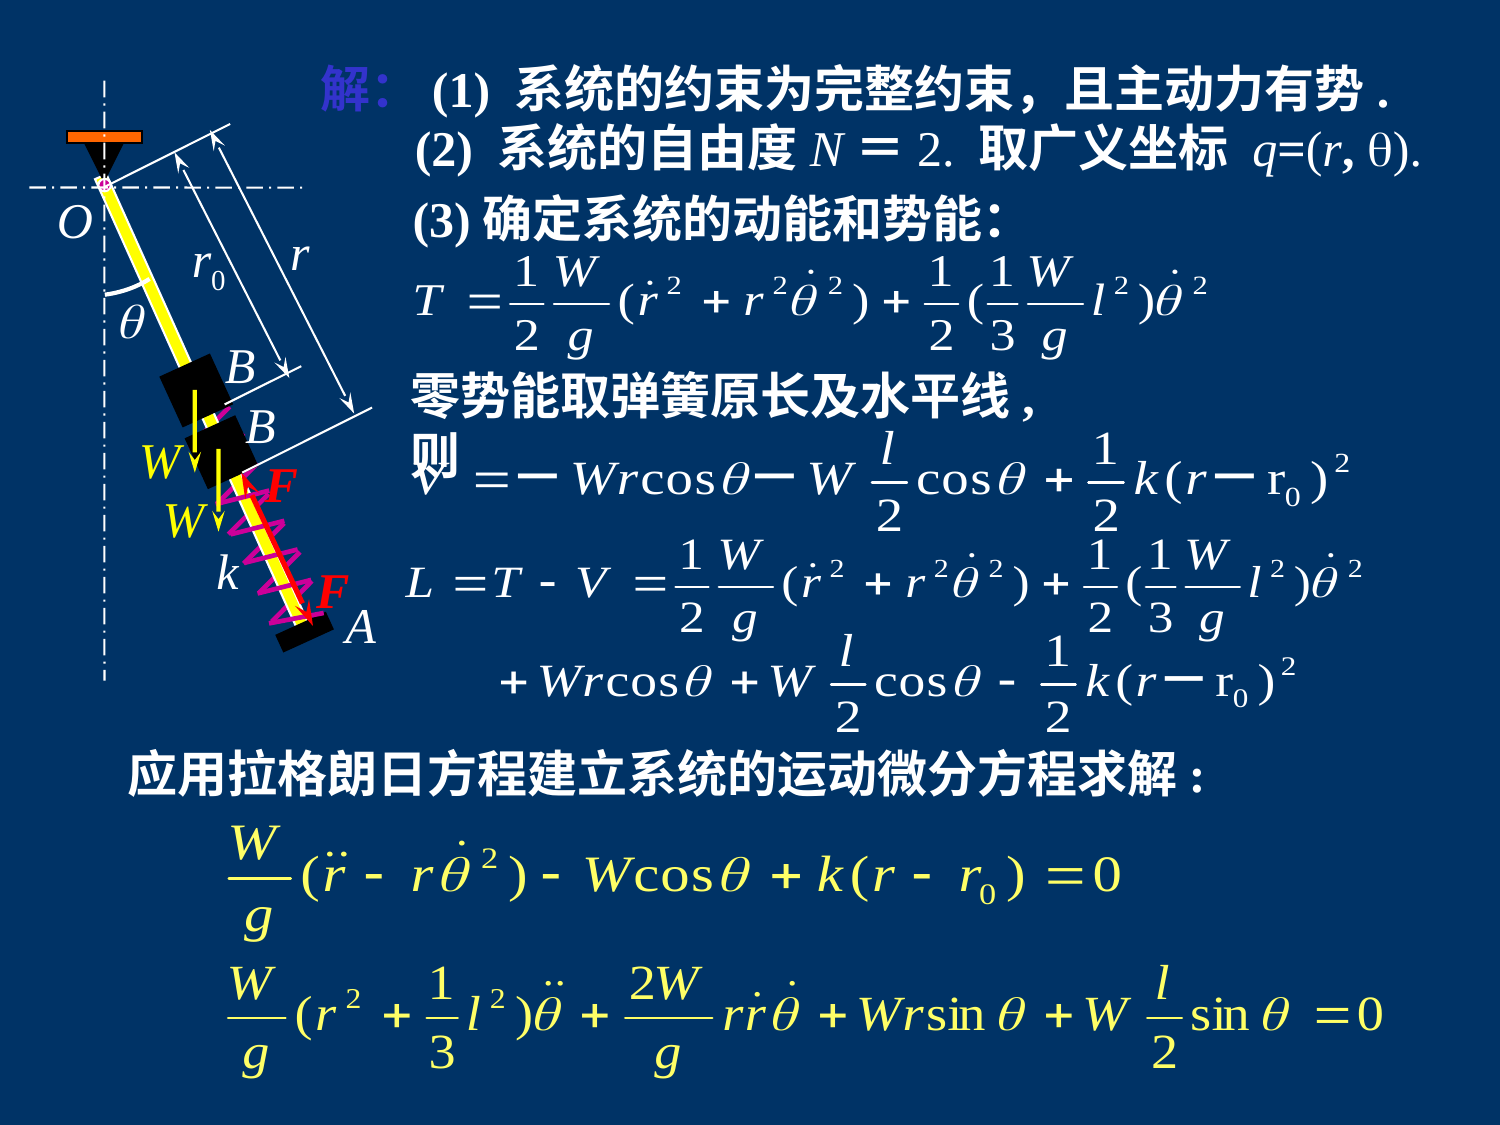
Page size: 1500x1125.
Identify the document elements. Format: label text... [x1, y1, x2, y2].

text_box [407, 418, 1358, 525]
text_box 零势能取弹簧原长及水平线, 则 [396, 357, 1108, 493]
text_box (3)确定系统的动能和势能： [396, 180, 1325, 256]
text_box 应用拉格朗日方程建立系统的运动微分方程求解: [112, 735, 1400, 811]
text_box (2) 系统的自由度N＝2. 取广义坐标 q=(r, ). [396, 109, 1459, 185]
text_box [218, 810, 1132, 949]
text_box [396, 526, 1370, 648]
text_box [29, 80, 392, 681]
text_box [489, 656, 1303, 740]
text_box 解：(1) 系统的约束为完整约束，且主动力有势. [248, 49, 1424, 109]
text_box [407, 243, 1217, 366]
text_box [218, 951, 1394, 1085]
